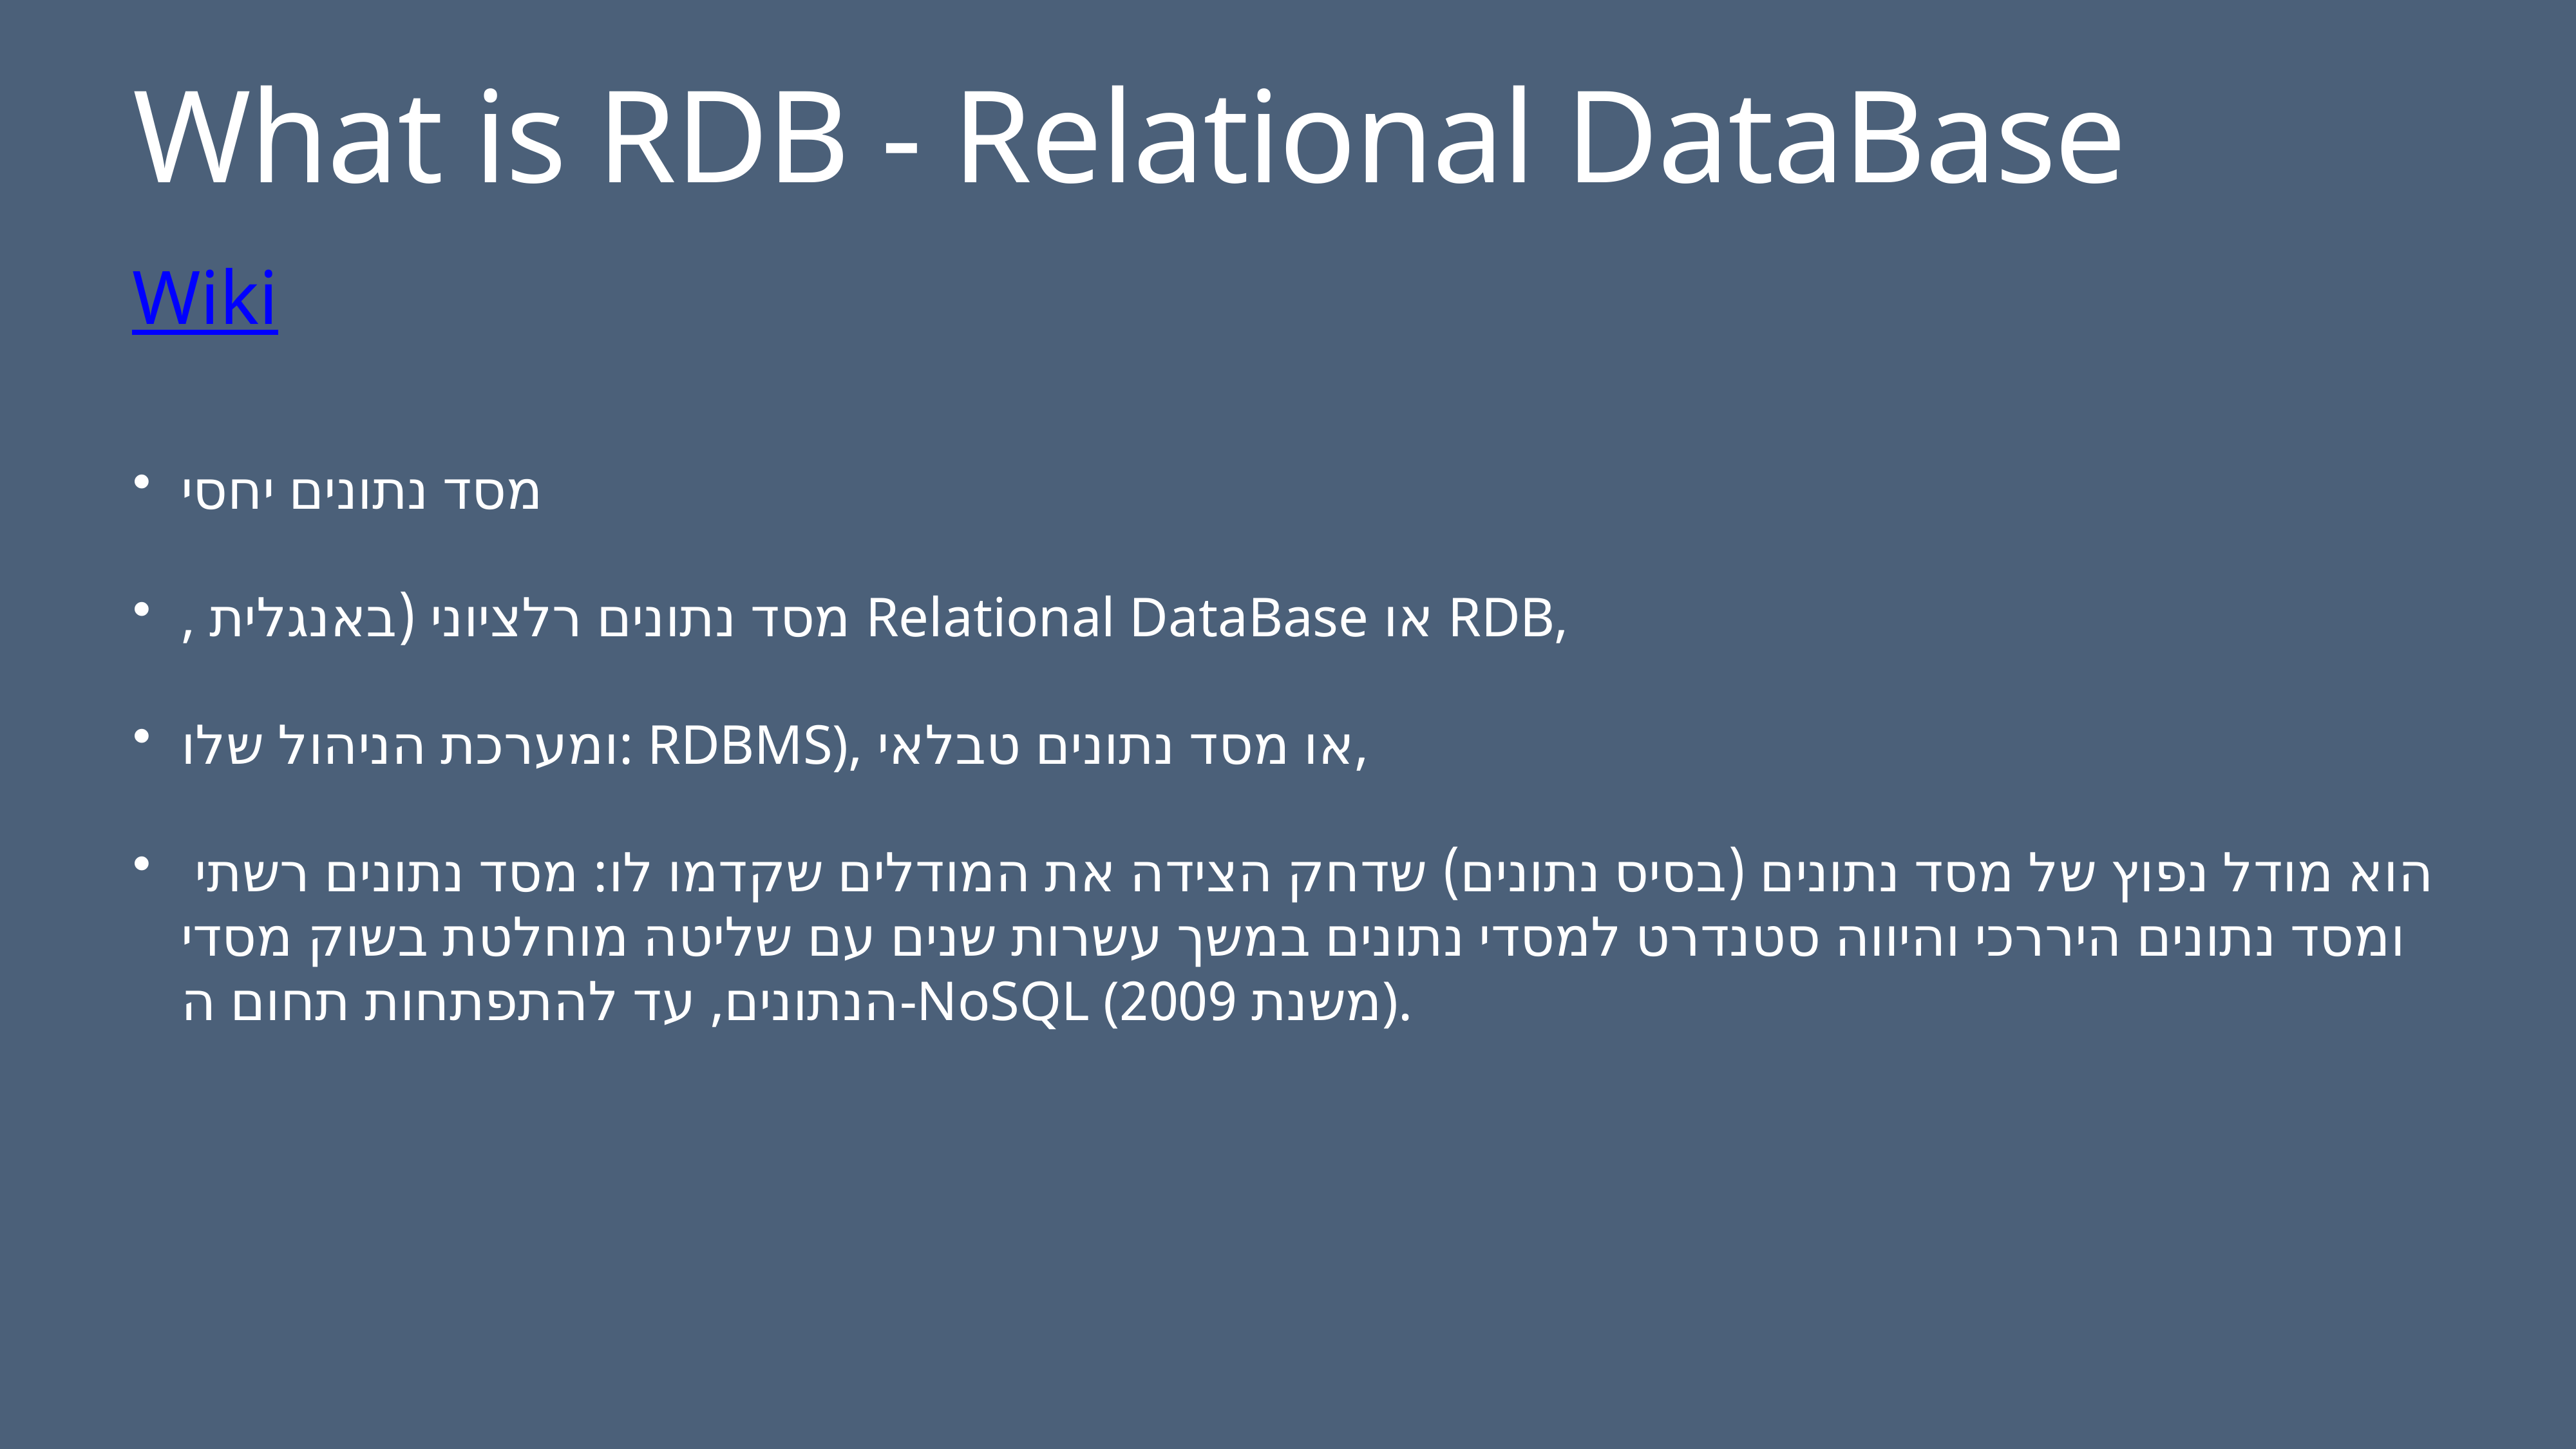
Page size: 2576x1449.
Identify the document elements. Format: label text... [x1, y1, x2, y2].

title What is RDB - Relational DataBase [127, 66, 2449, 245]
list מסד נתונים יחסי , מסד נתונים רלציוני (באנגלית Relational DataBase או RDB, ומערכת הניהול שלו: RDBMS), או מסד נתונים טבלאי, הוא מודל נפוץ של מסד נתונים (בסיס נתונים) שדחק הצידה את המודלים שקדמו לו: מסד נתונים רשתי ומסד נתונים היררכי והיווה סטנדרט למסדי נתונים במשך עשרות שנים עם שליטה מוחלטת בשוק מסדי הנתונים, עד להתפתחות תחום ה-NoSQL (משנת 2009). [127, 450, 2449, 1323]
list Wiki [127, 245, 2449, 352]
